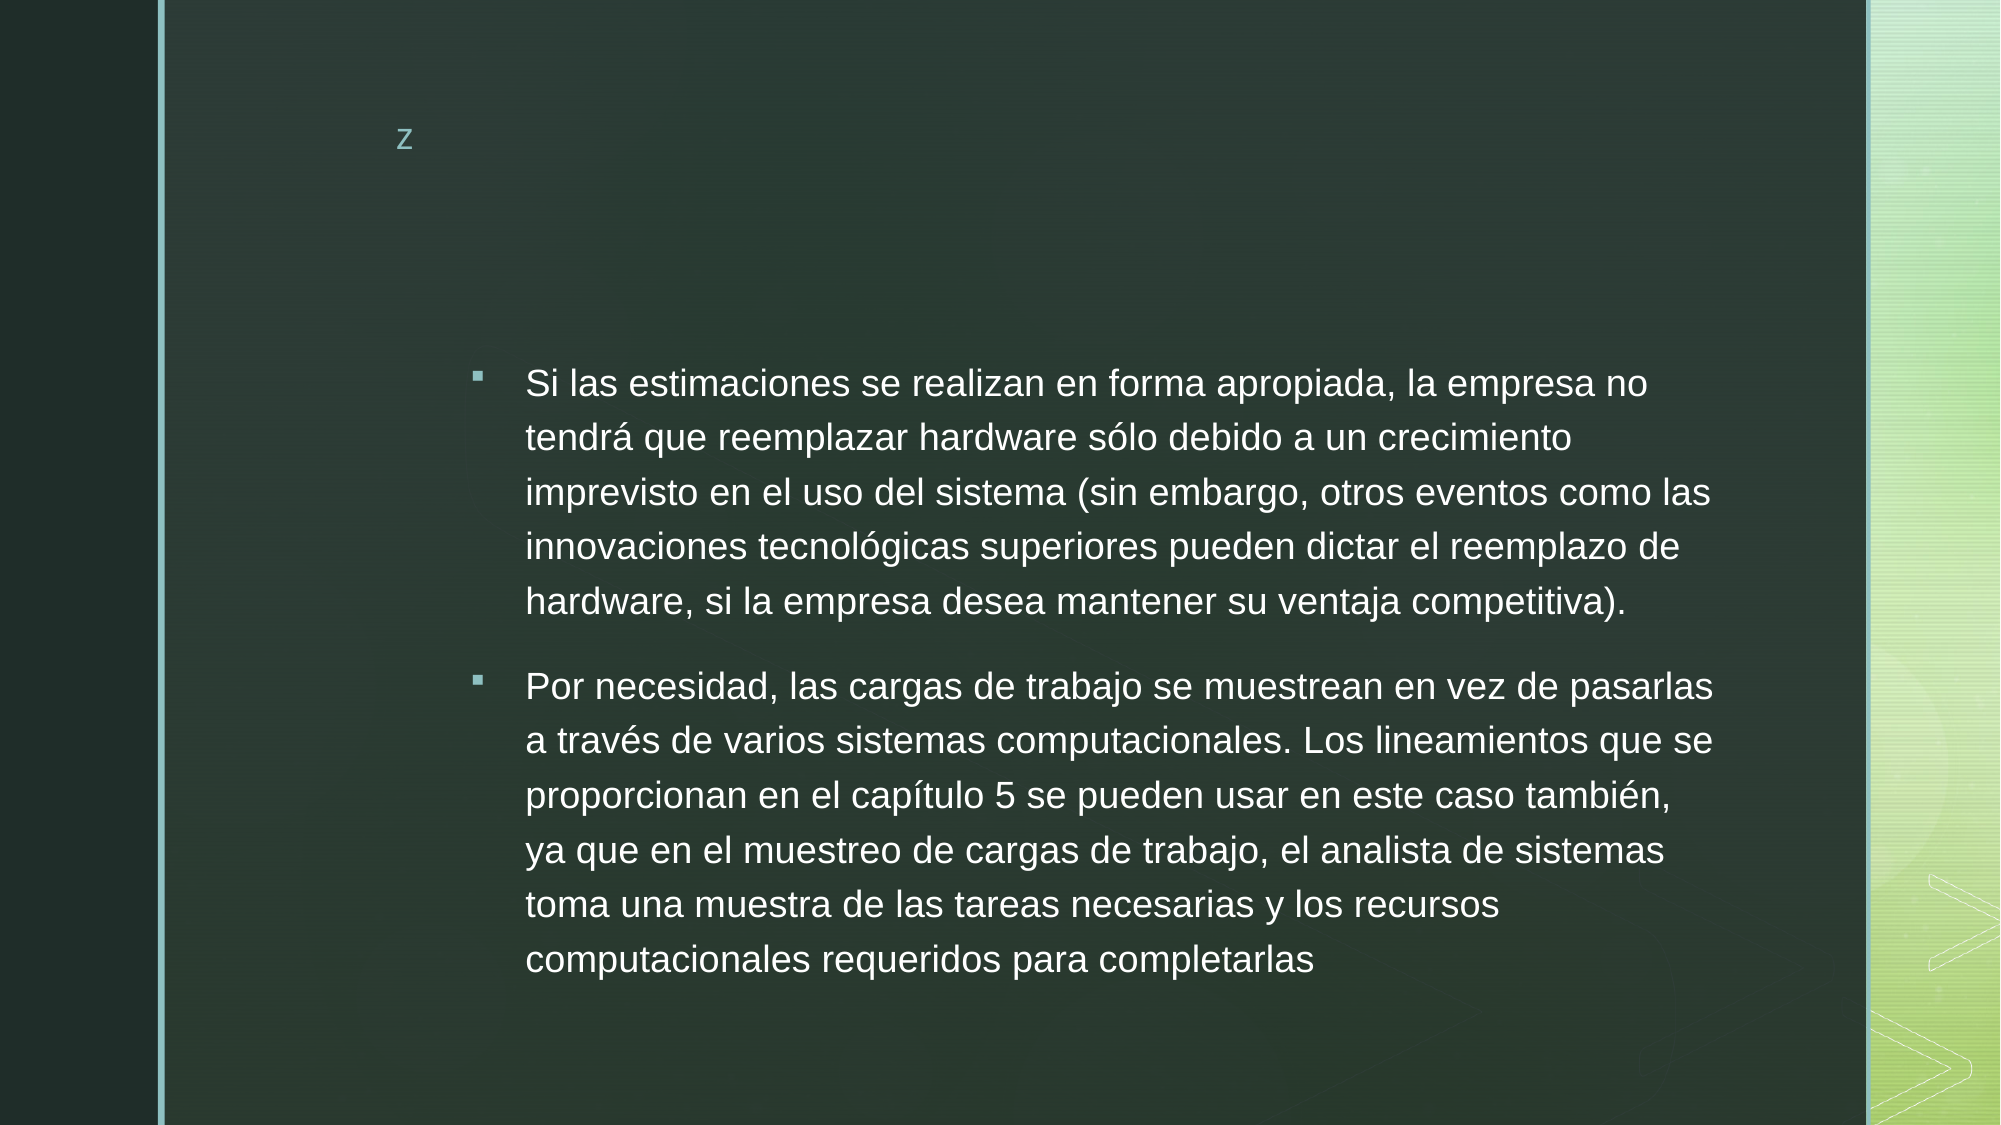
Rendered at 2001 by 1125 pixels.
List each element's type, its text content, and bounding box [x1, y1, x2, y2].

picture [1871, 0, 2001, 1125]
list Si las estimaciones se realizan en forma apropiada, la empresa no tendrá que reemplazar hardware sólo debido a un crecimiento imprevisto en el uso del sistema (sin embargo, otros eventos como las innovaciones tecnológicas superiores pueden dictar el reemplazo de hardware, si la empresa desea mantener su ventaja competitiva). Por necesidad, las cargas de trabajo se muestrean en vez de pasarlas a través de varios sistemas computacionales. Los lineamientos que se proporcionan en el capítulo 5 se pueden usar en este caso también, ya que en el muestreo de cargas de trabajo, el analista de sistemas toma una muestra de las tareas necesarias y los recursos computacionales requeridos para completarlas [454, 336, 1734, 993]
